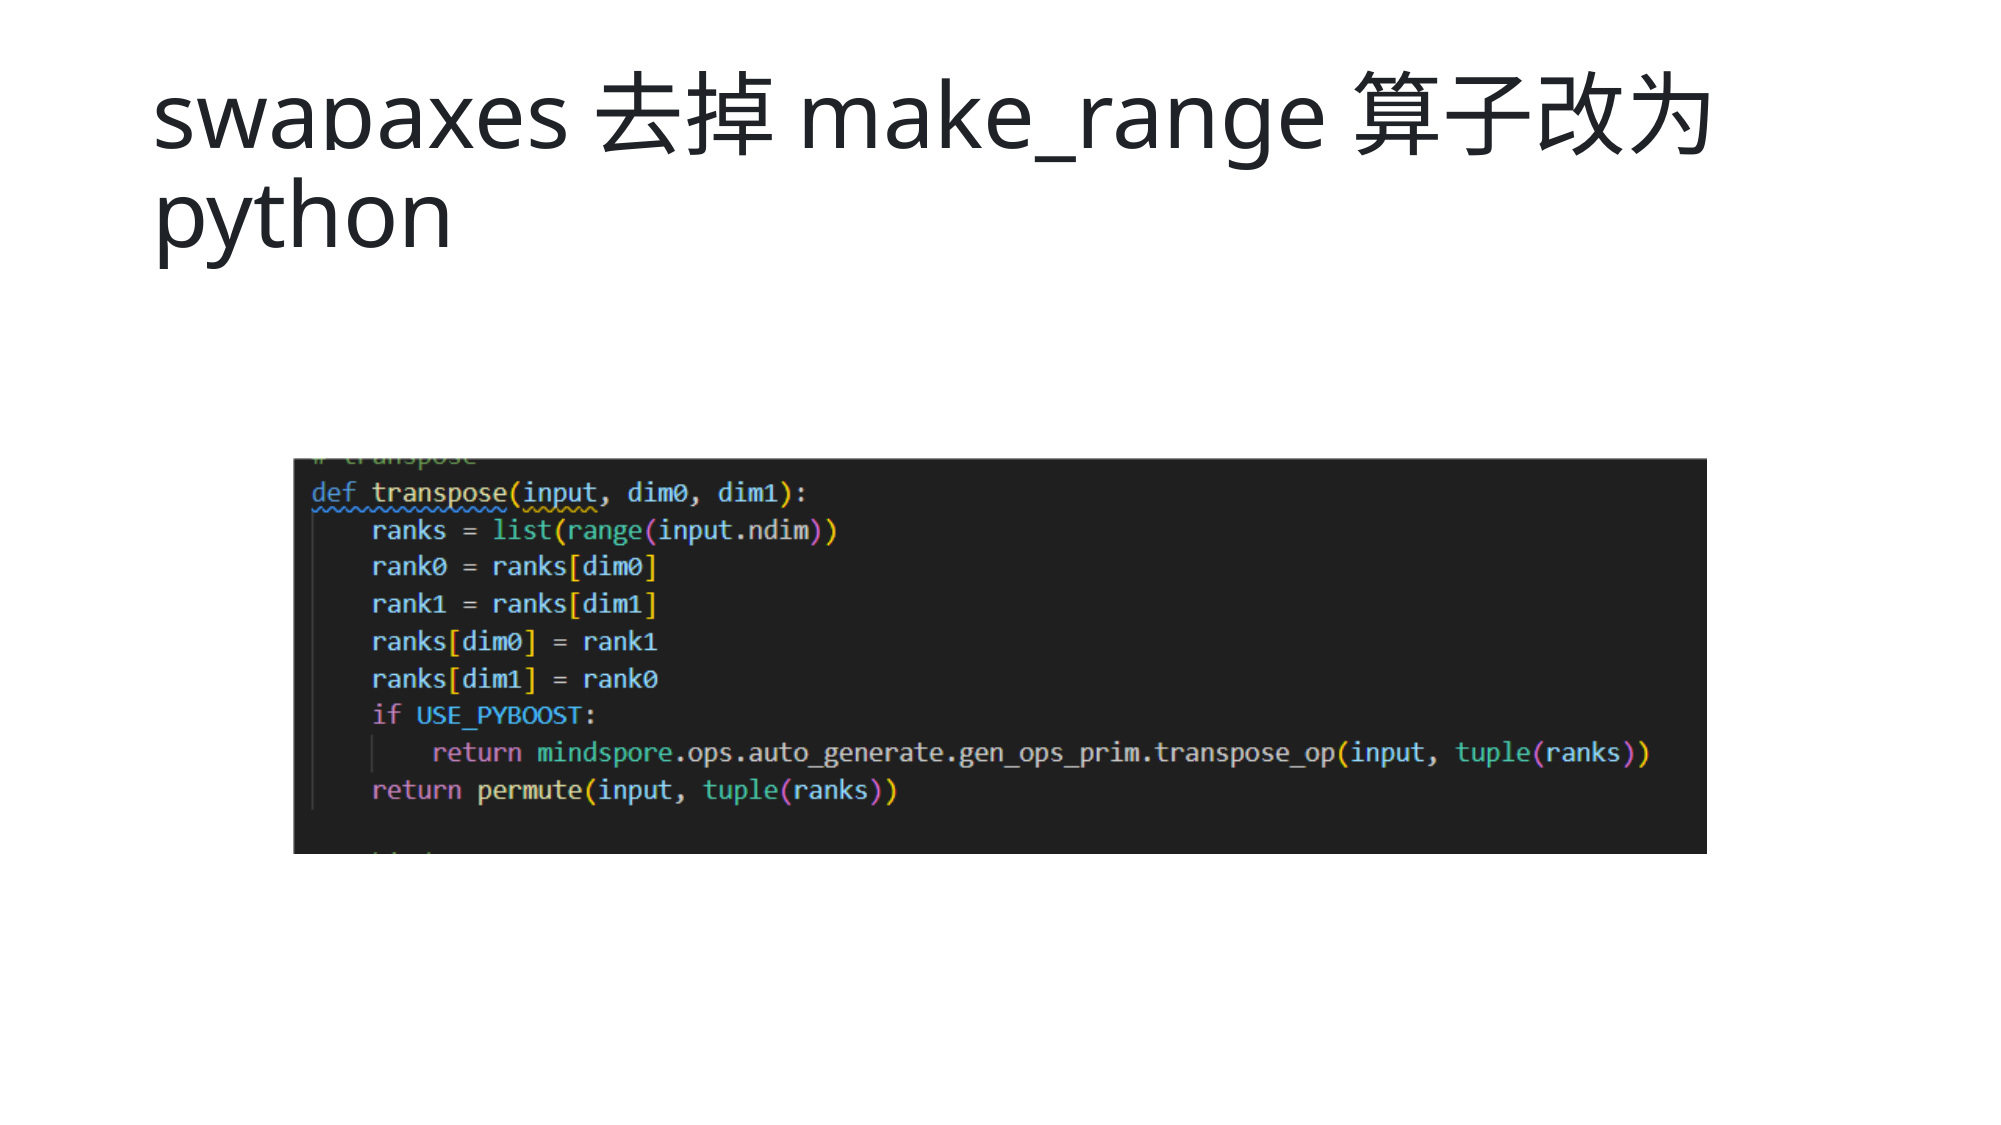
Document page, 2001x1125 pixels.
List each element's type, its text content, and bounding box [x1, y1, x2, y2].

title swapaxes去掉make_range算子改为python [137, 59, 1863, 278]
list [293, 458, 1707, 855]
